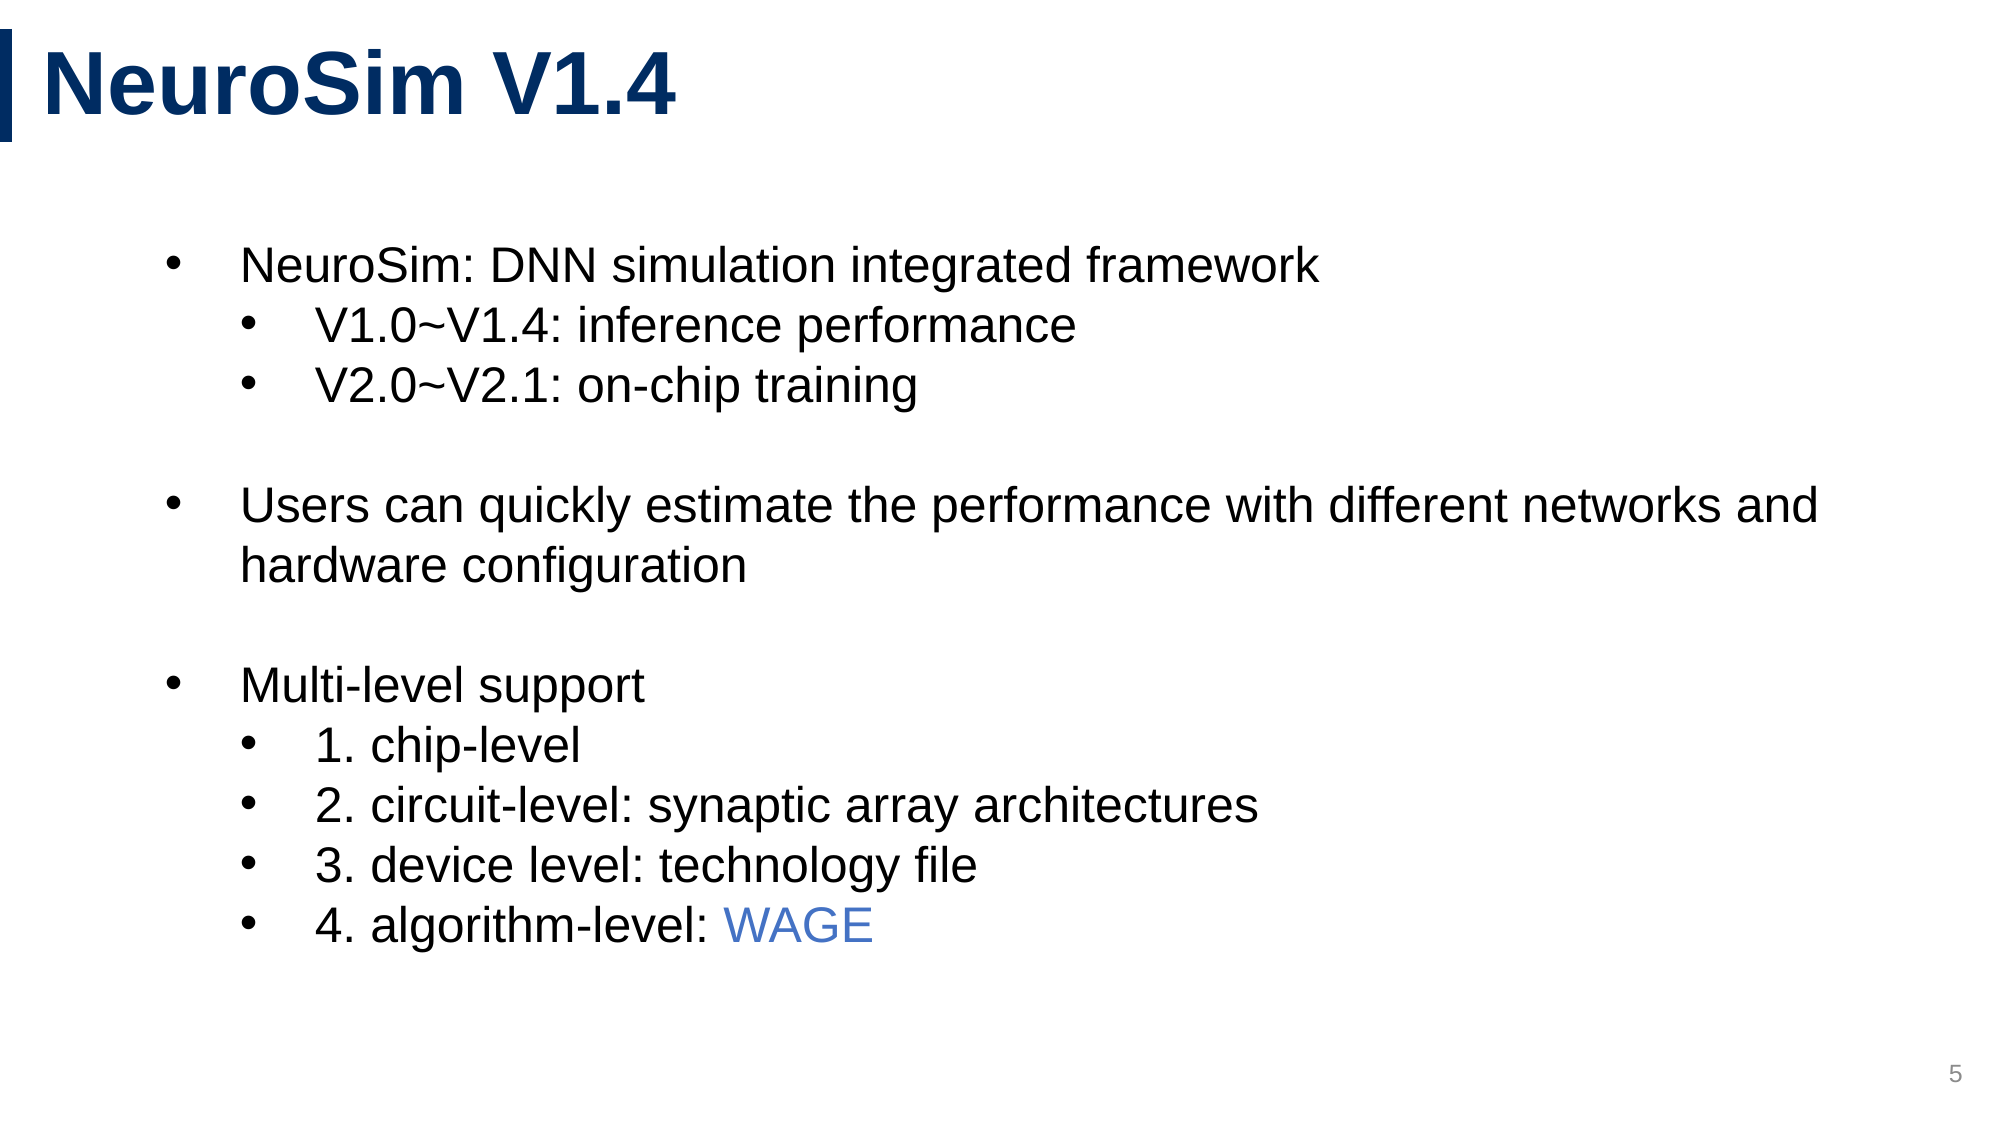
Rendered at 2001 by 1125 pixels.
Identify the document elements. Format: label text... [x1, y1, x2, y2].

text_box NeuroSim: DNN simulation integrated framework V1.0~V1.4: inference performance V2.0~V2.1: on-chip training Users can quickly estimate the performance with different networks and hardware configuration Multi-level support 1. chip-level 2. circuit-level: synaptic array architectures 3. device level: technology file 4. algorithm-level: WAGE [150, 224, 1913, 1020]
title NeuroSim V1.4 [27, 28, 2000, 142]
slide_number 5 [1527, 1042, 1978, 1103]
